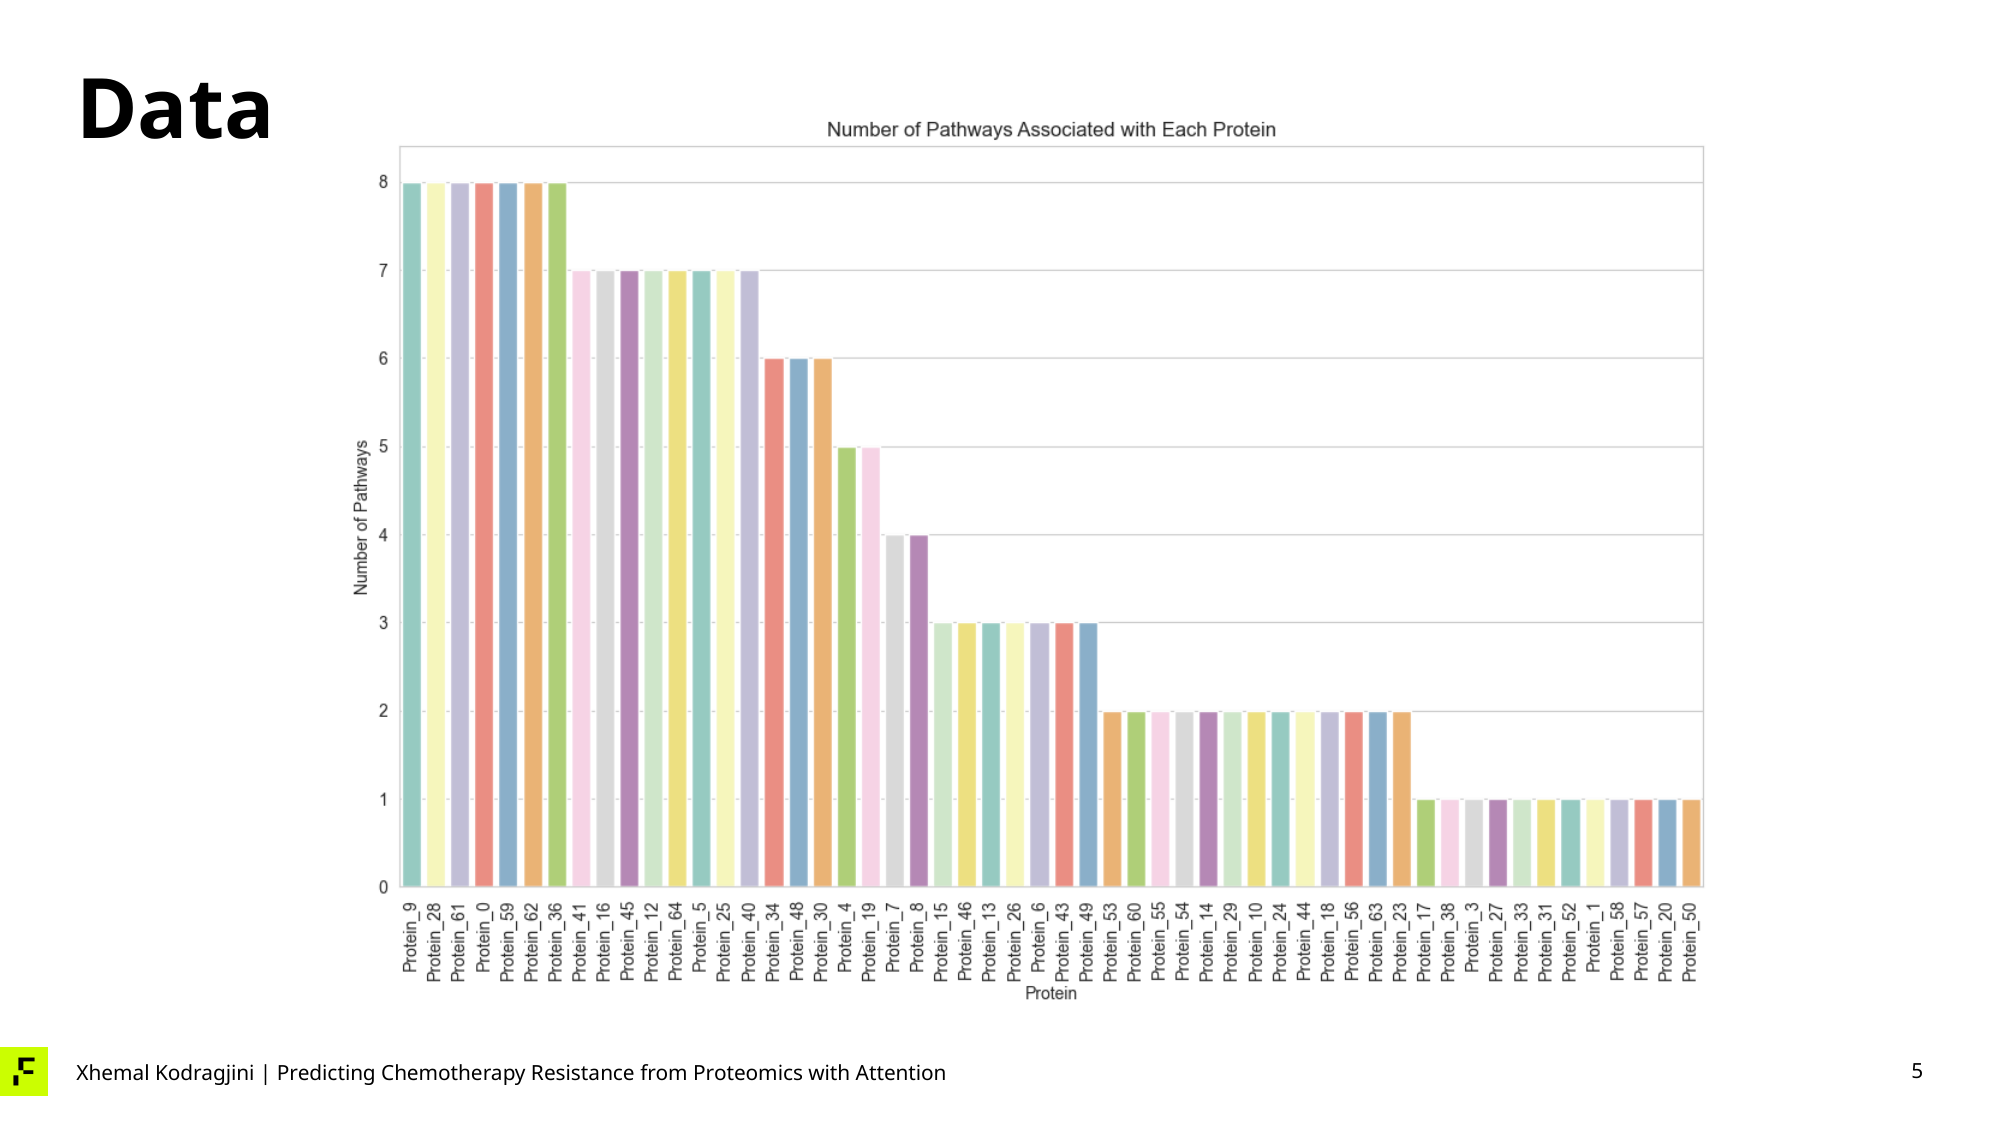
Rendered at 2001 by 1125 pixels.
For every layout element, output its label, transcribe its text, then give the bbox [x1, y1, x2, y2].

title Data [76, 55, 1924, 286]
footer Xhemal Kodragjini | Predicting Chemotherapy Resistance from Proteomics with Attention [76, 1048, 1692, 1096]
picture [0, 1047, 48, 1096]
picture [342, 109, 1715, 1015]
slide_number 5 [1692, 1048, 1924, 1096]
